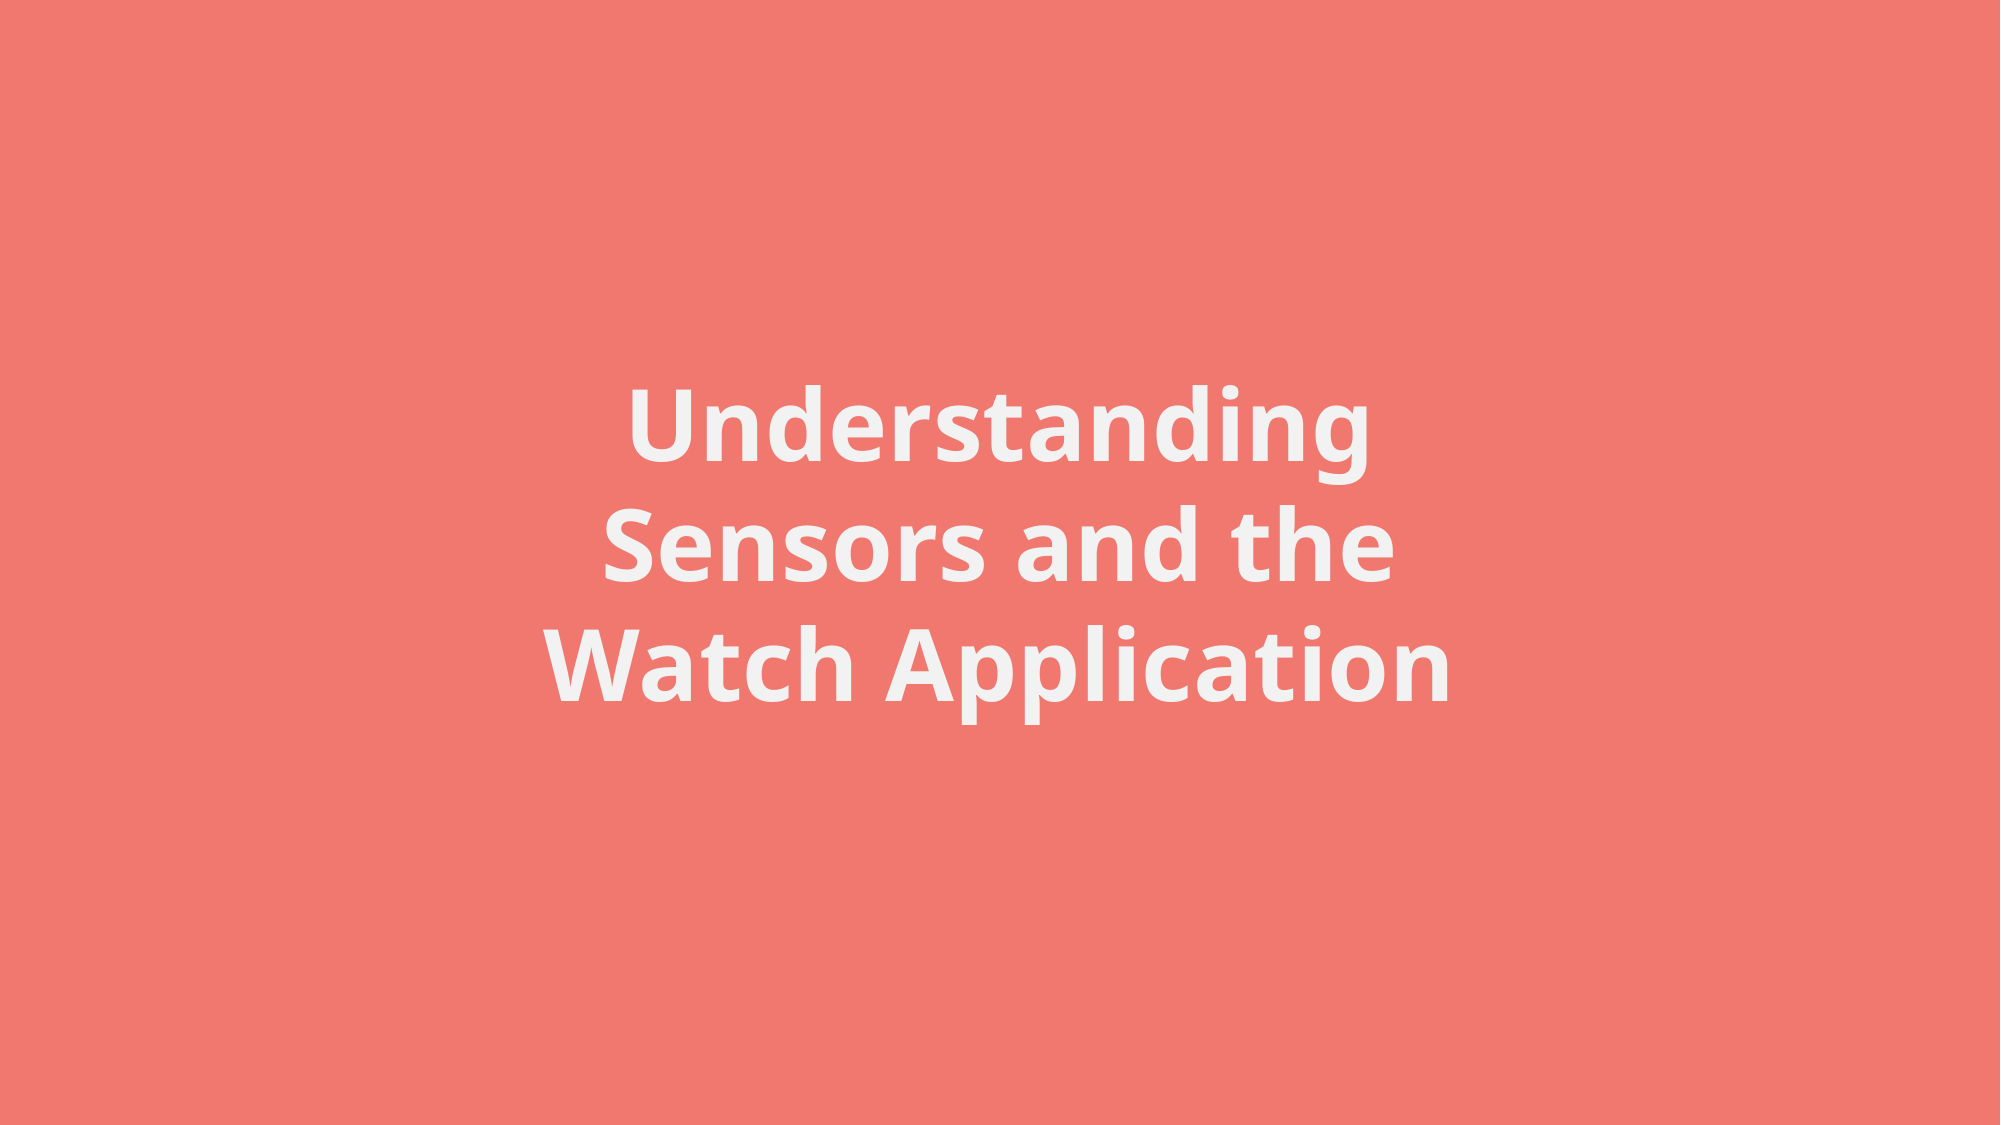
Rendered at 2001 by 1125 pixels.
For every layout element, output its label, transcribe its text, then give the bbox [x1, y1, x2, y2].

text_box Understanding Sensors and the Watch Application [419, 354, 1581, 729]
